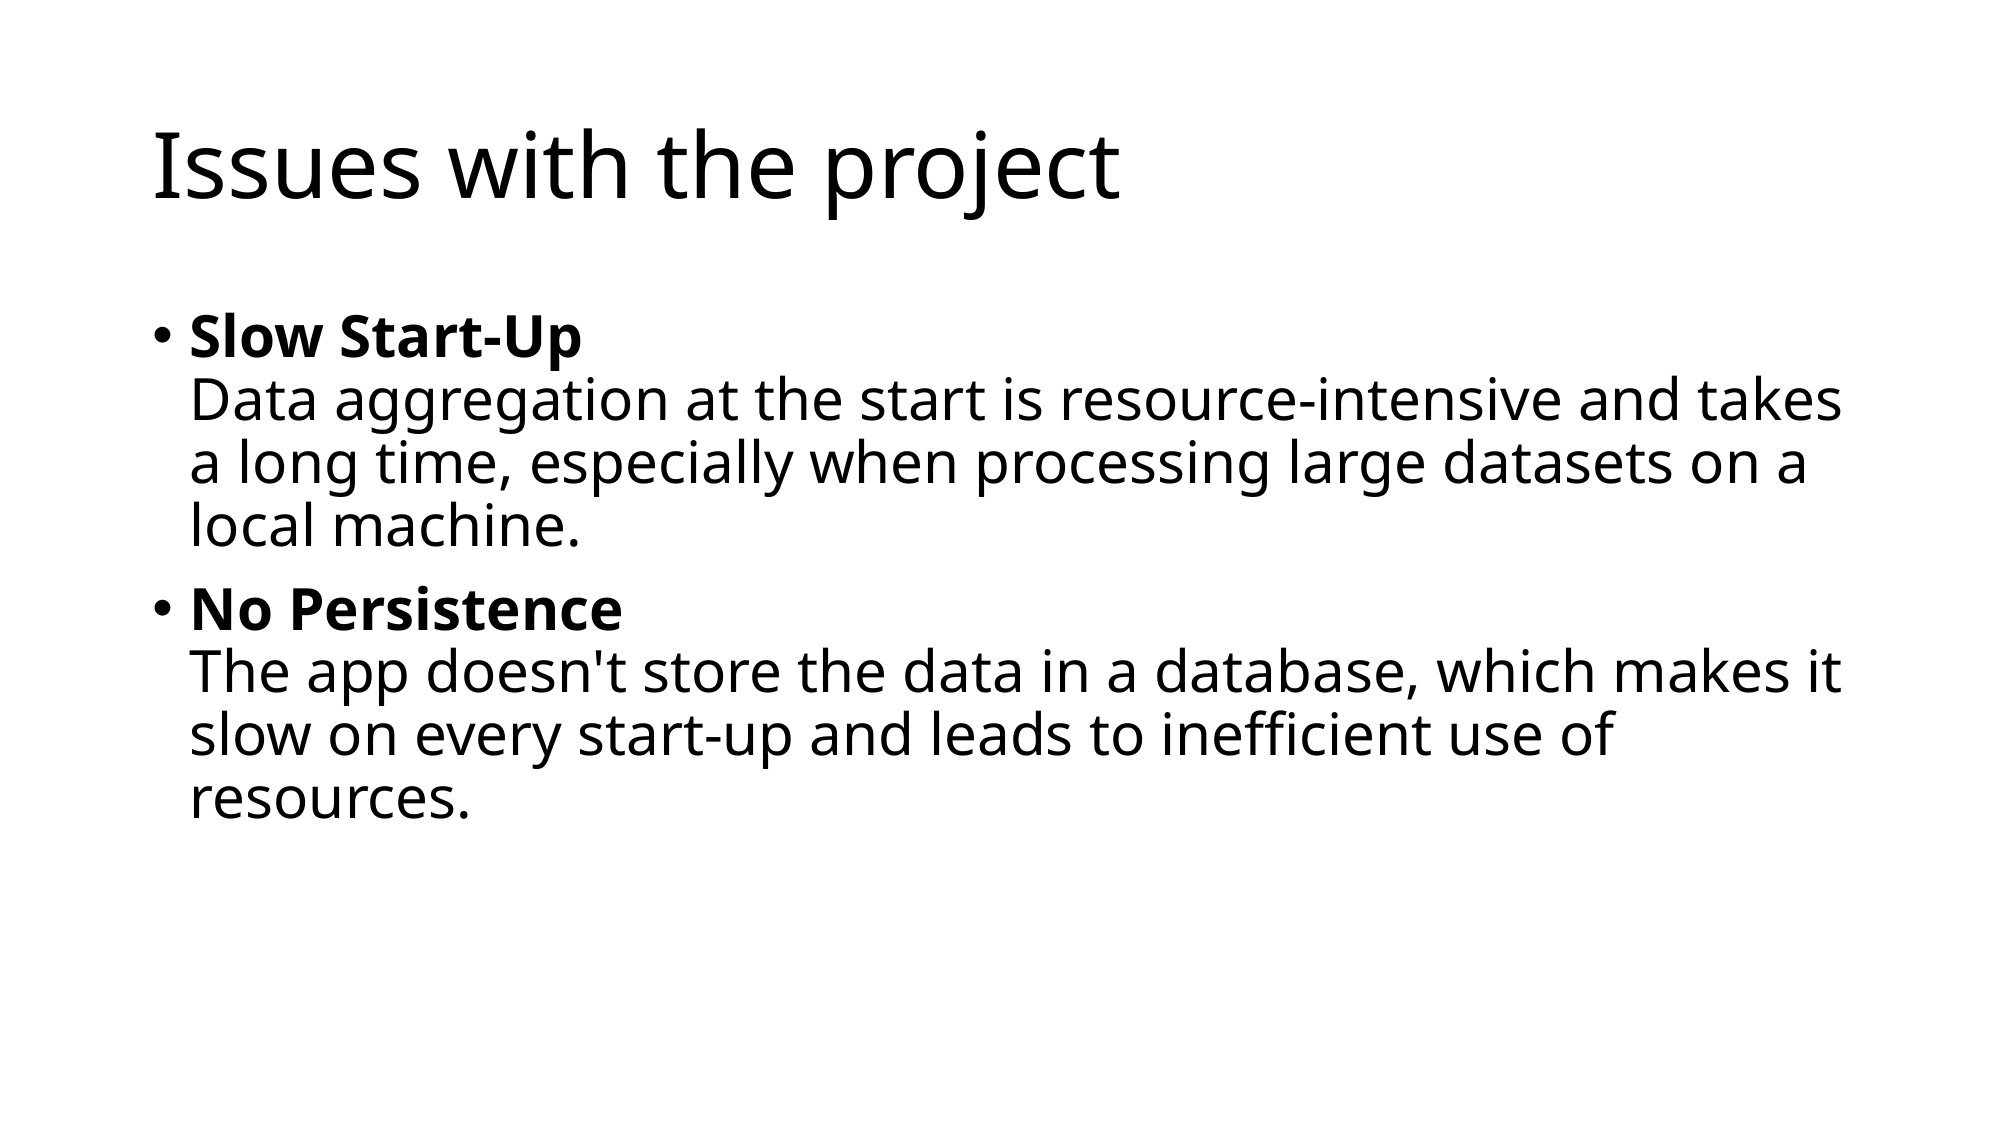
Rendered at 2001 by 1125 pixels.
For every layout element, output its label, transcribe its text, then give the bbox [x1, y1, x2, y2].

list Slow Start-Up Data aggregation at the start is resource-intensive and takes a long time, especially when processing large datasets on a local machine. No Persistence The app doesn't store the data in a database, which makes it slow on every start-up and leads to inefficient use of resources. [137, 299, 1863, 1014]
title Issues with the project [137, 59, 1863, 278]
